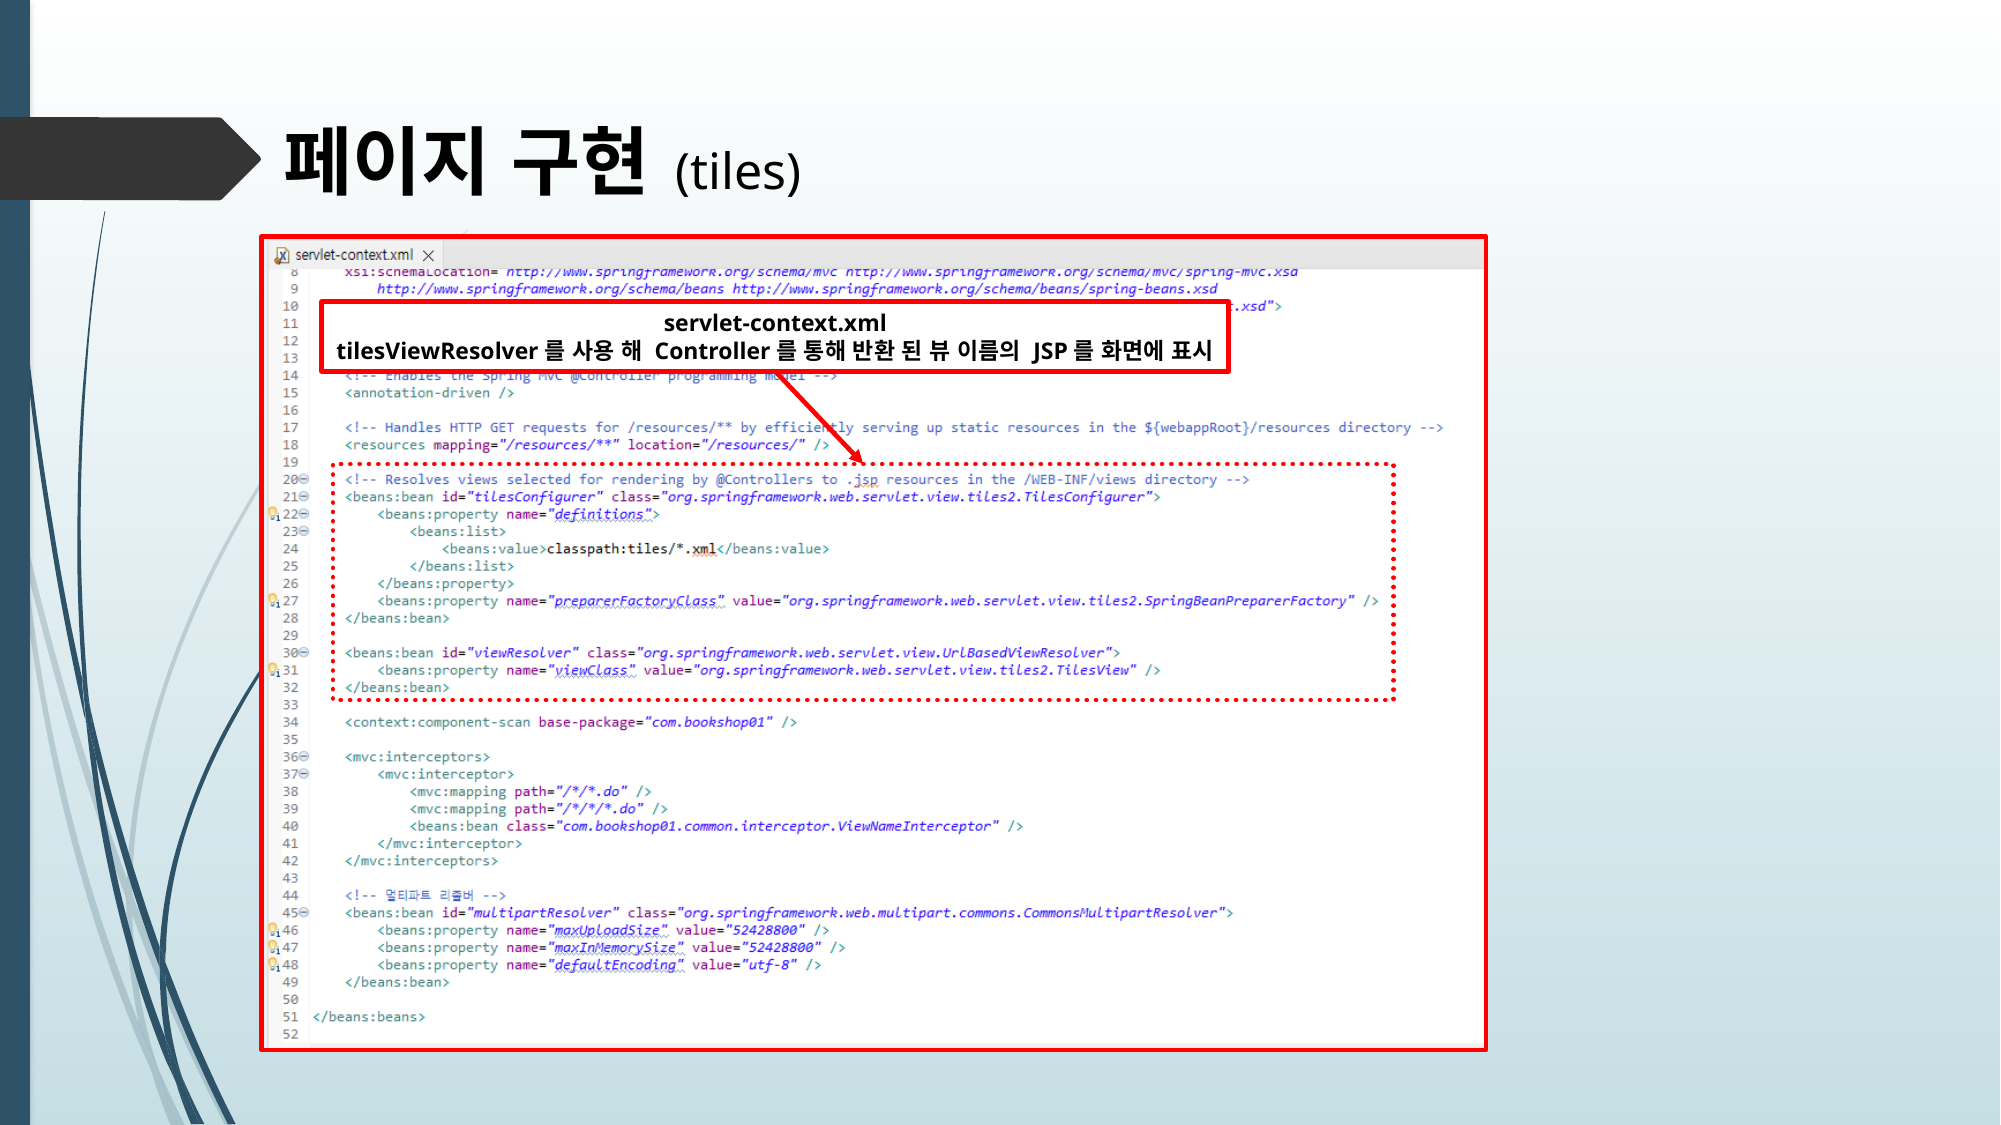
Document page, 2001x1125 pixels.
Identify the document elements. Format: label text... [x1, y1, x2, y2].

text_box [774, 372, 864, 465]
text_box 페이지 구현 (tiles) [268, 107, 817, 212]
picture [263, 238, 1484, 1048]
